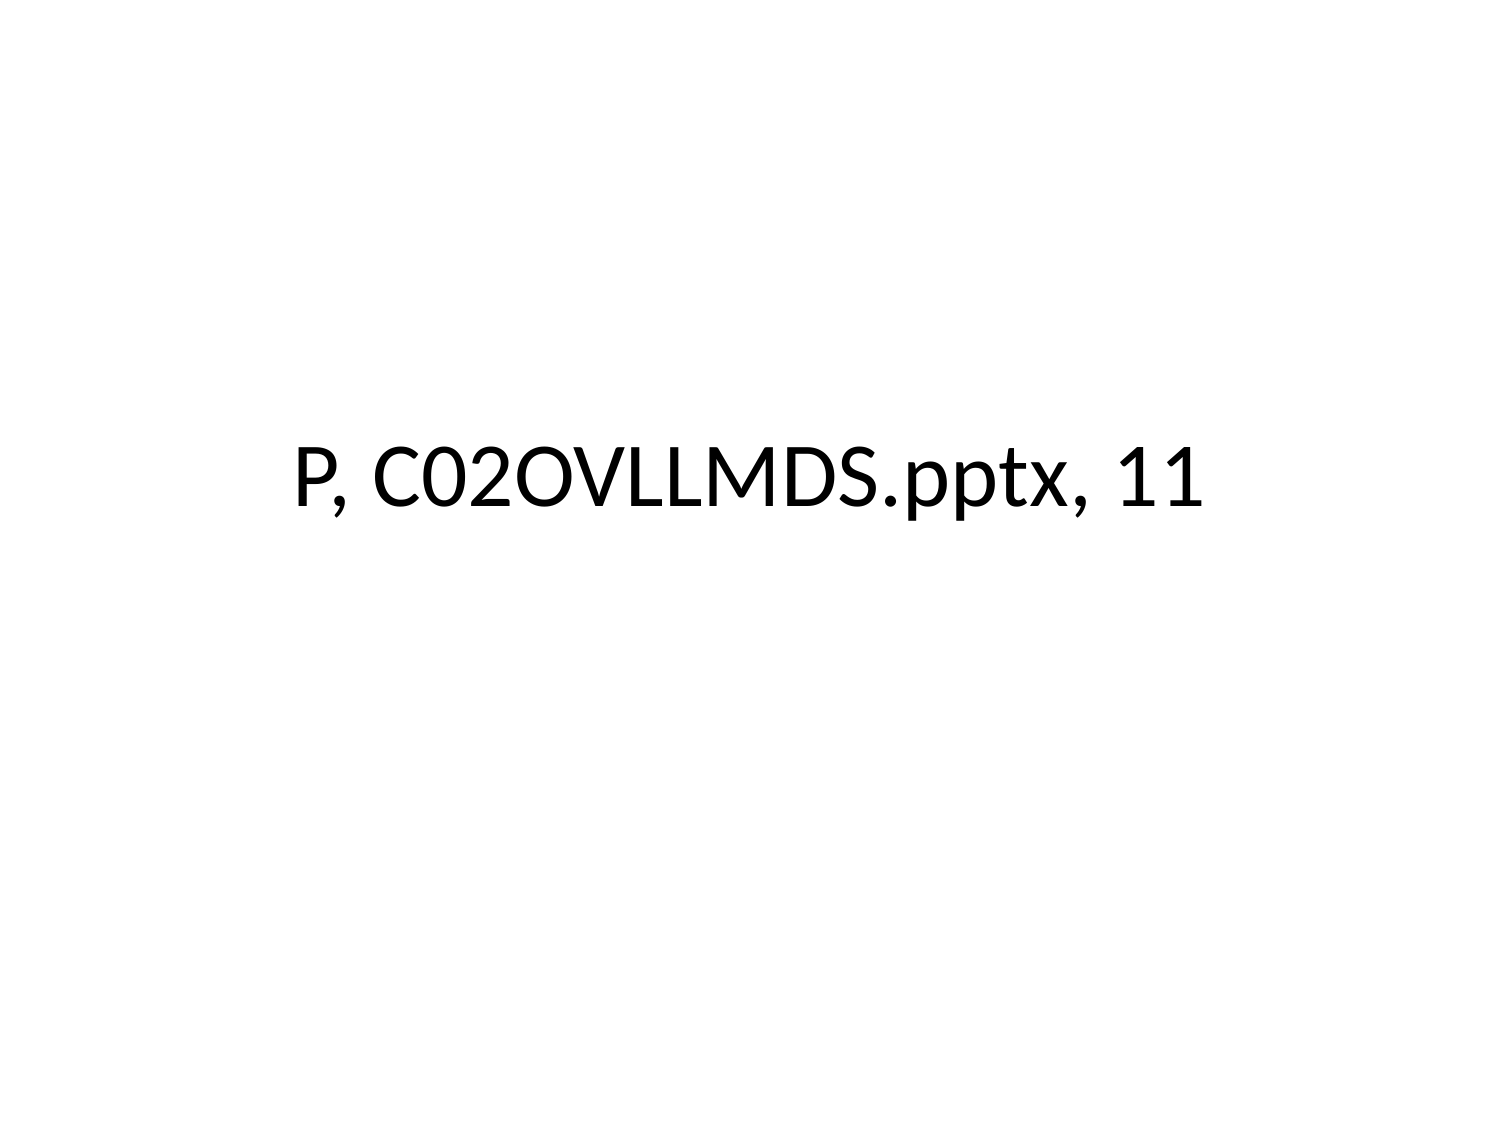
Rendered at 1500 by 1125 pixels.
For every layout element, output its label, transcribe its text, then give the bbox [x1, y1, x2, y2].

title P, C02OVLLMDS.pptx, 11 [112, 349, 1388, 591]
